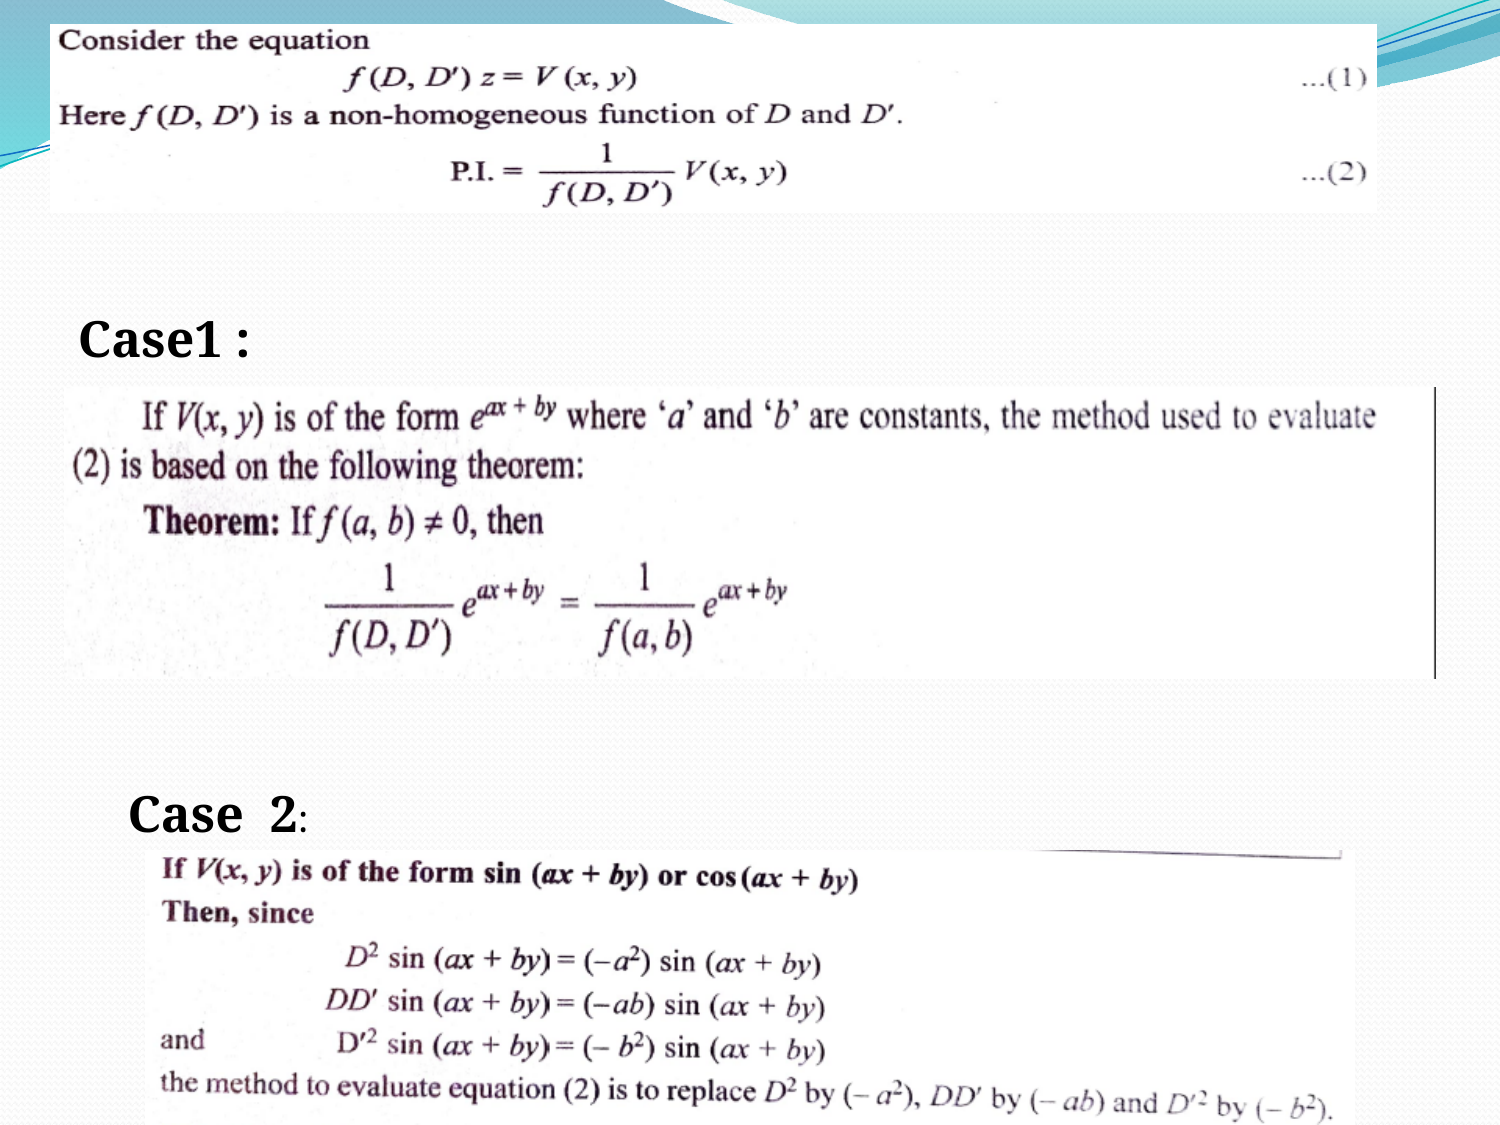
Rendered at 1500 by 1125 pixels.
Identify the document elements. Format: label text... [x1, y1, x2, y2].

picture [49, 24, 1377, 213]
picture [63, 387, 1437, 680]
text_box Case 2: [112, 774, 324, 850]
text_box Case1 : [63, 299, 266, 375]
picture [145, 850, 1355, 1125]
